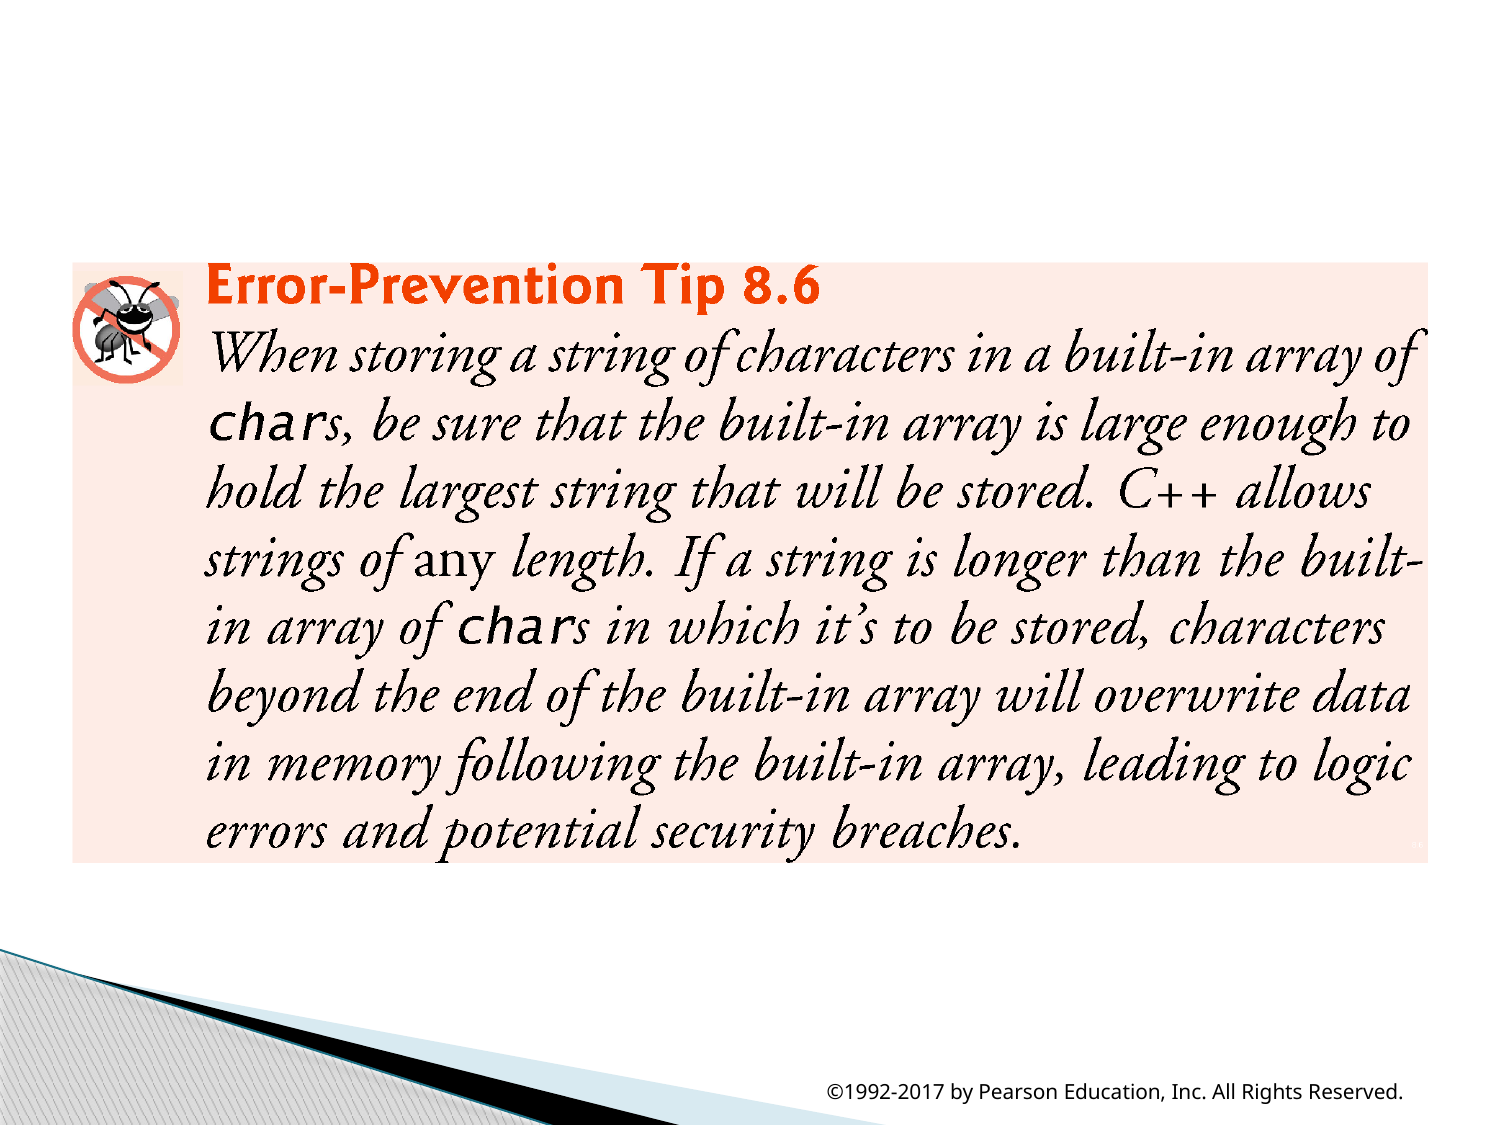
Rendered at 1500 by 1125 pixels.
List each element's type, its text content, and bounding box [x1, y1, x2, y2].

picture [0, 189, 1500, 935]
footer ©1992-2017 by Pearson Education, Inc. All Rights Reserved. [650, 1051, 1419, 1112]
